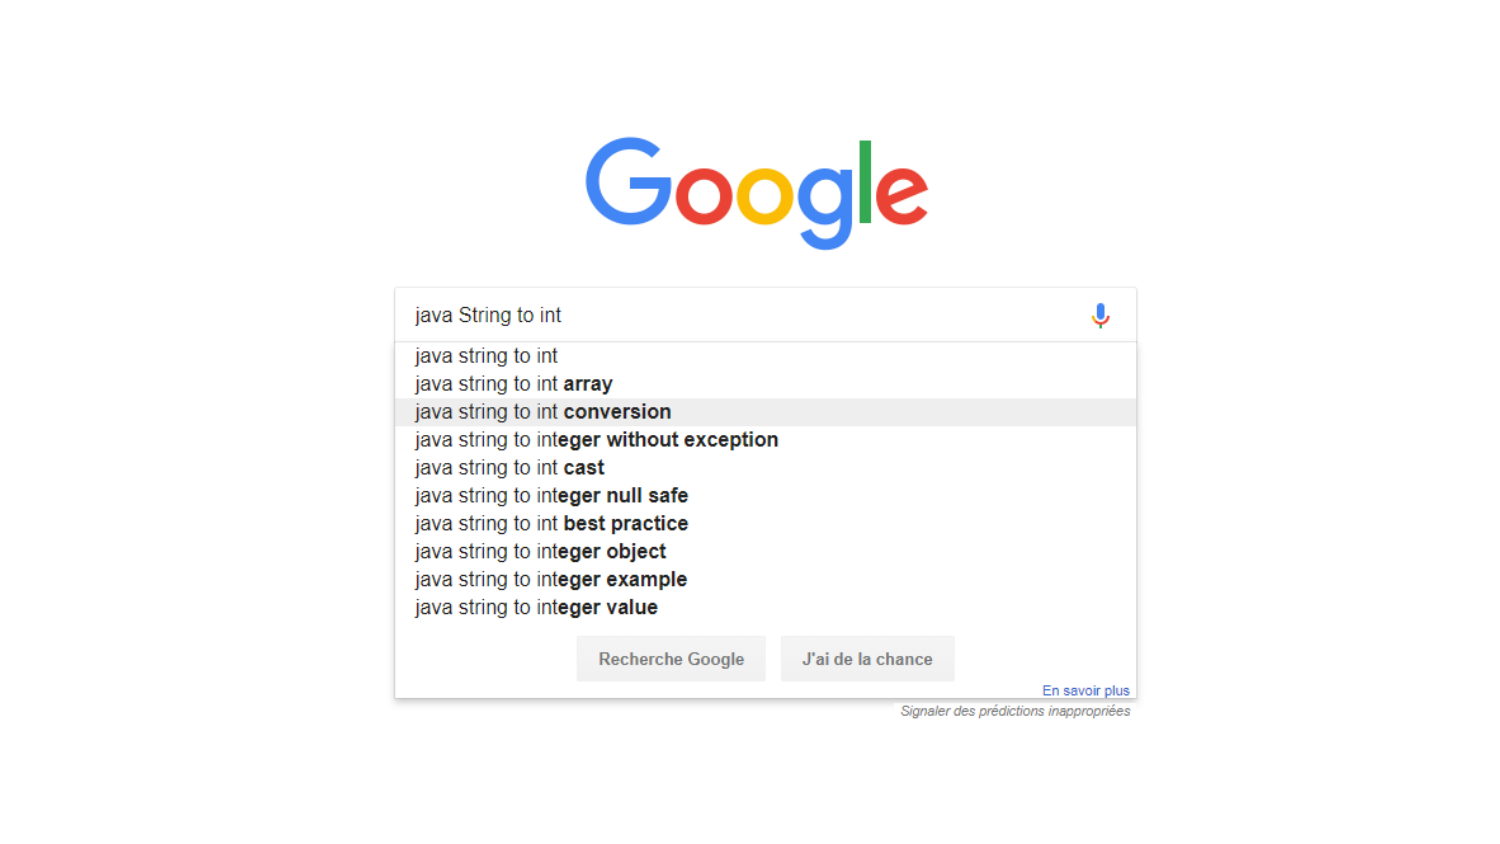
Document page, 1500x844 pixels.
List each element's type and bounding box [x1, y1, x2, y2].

picture [303, 114, 1197, 755]
